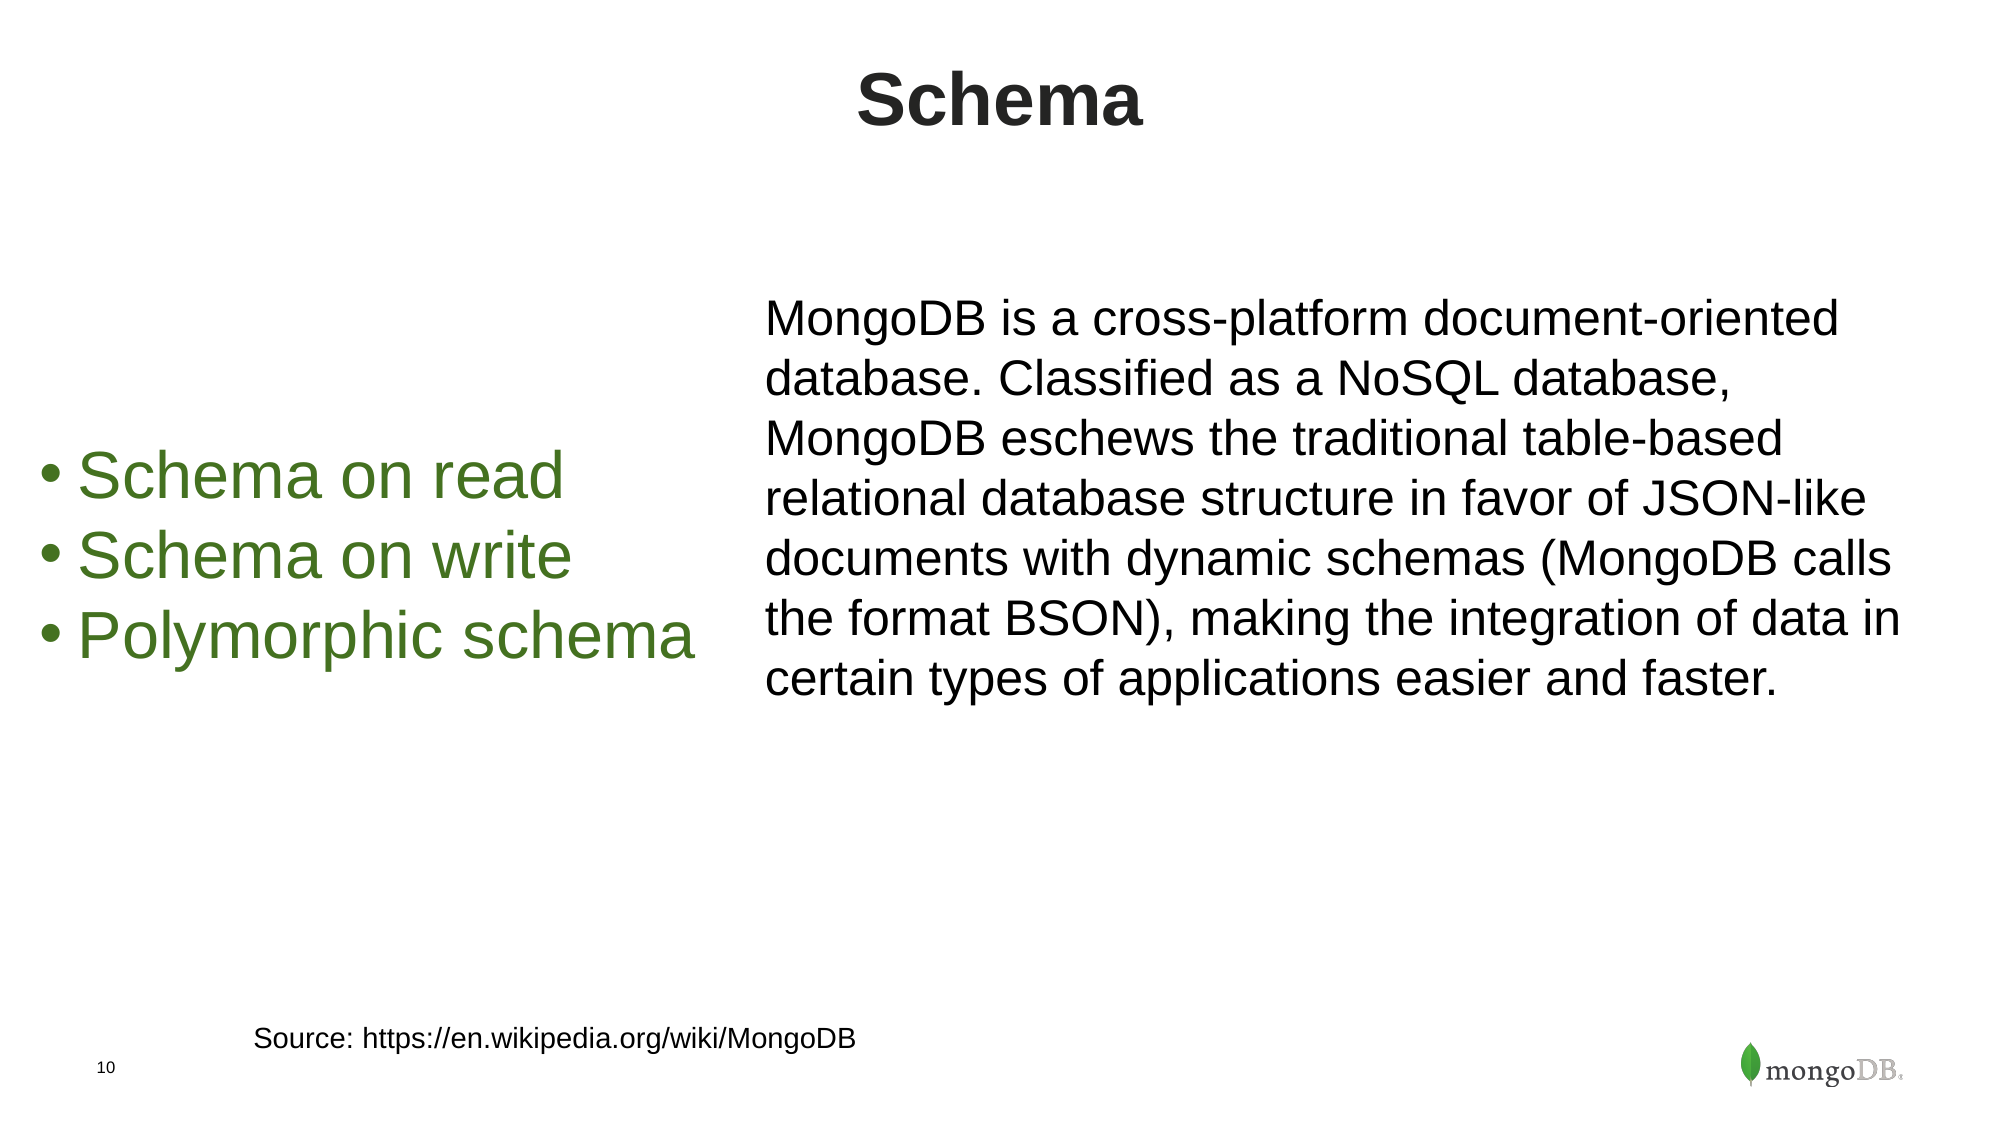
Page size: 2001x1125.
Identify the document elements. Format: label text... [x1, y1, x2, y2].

title Schema [99, 1, 1900, 190]
text_box Source: https://en.wikipedia.org/wiki/MongoDB [238, 1011, 873, 1097]
text_box Schema on read Schema on write Polymorphic schema [24, 424, 725, 760]
text_box MongoDB is a cross-platform document-oriented database. Classified as a NoSQL database, MongoDB eschews the traditional table-based relational database structure in favor of JSON-like documents with dynamic schemas (MongoDB calls the format BSON), making the integration of data in certain types of applications easier and faster. [749, 278, 1938, 759]
picture [1741, 1042, 1903, 1087]
